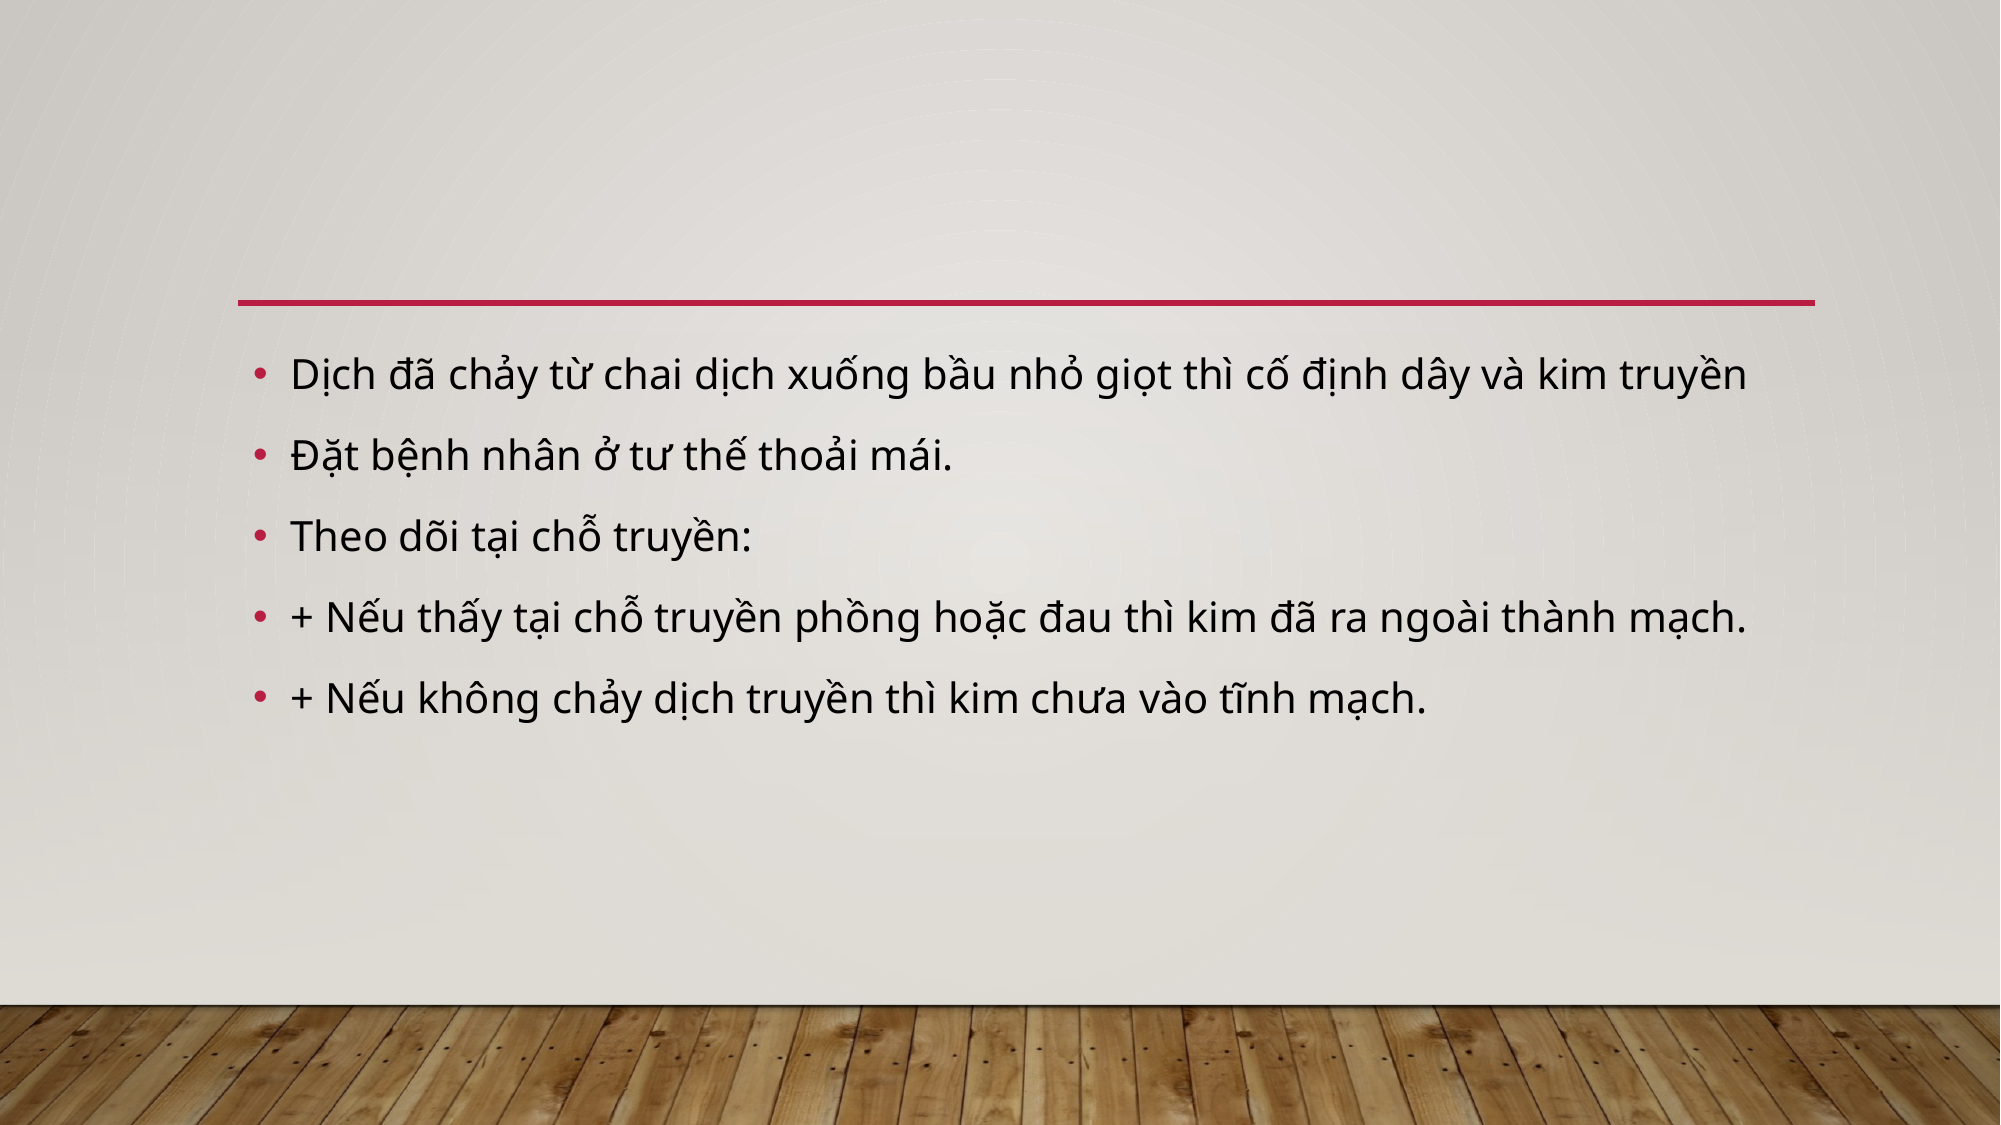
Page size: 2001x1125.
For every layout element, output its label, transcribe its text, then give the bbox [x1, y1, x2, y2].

picture [0, 1005, 2000, 1125]
list Dịch đã chảy từ chai dịch xuống bầu nhỏ giọt thì cố định dây và kim truyền Đặt bệnh nhân ở tư thế thoải mái. Theo dõi tại chỗ truyền: + Nếu thấy tại chỗ truyền phồng hoặc đau thì kim đã ra ngoài thành mạch. + Nếu không chảy dịch truyền thì kim chưa vào tĩnh mạch. [238, 330, 1814, 897]
